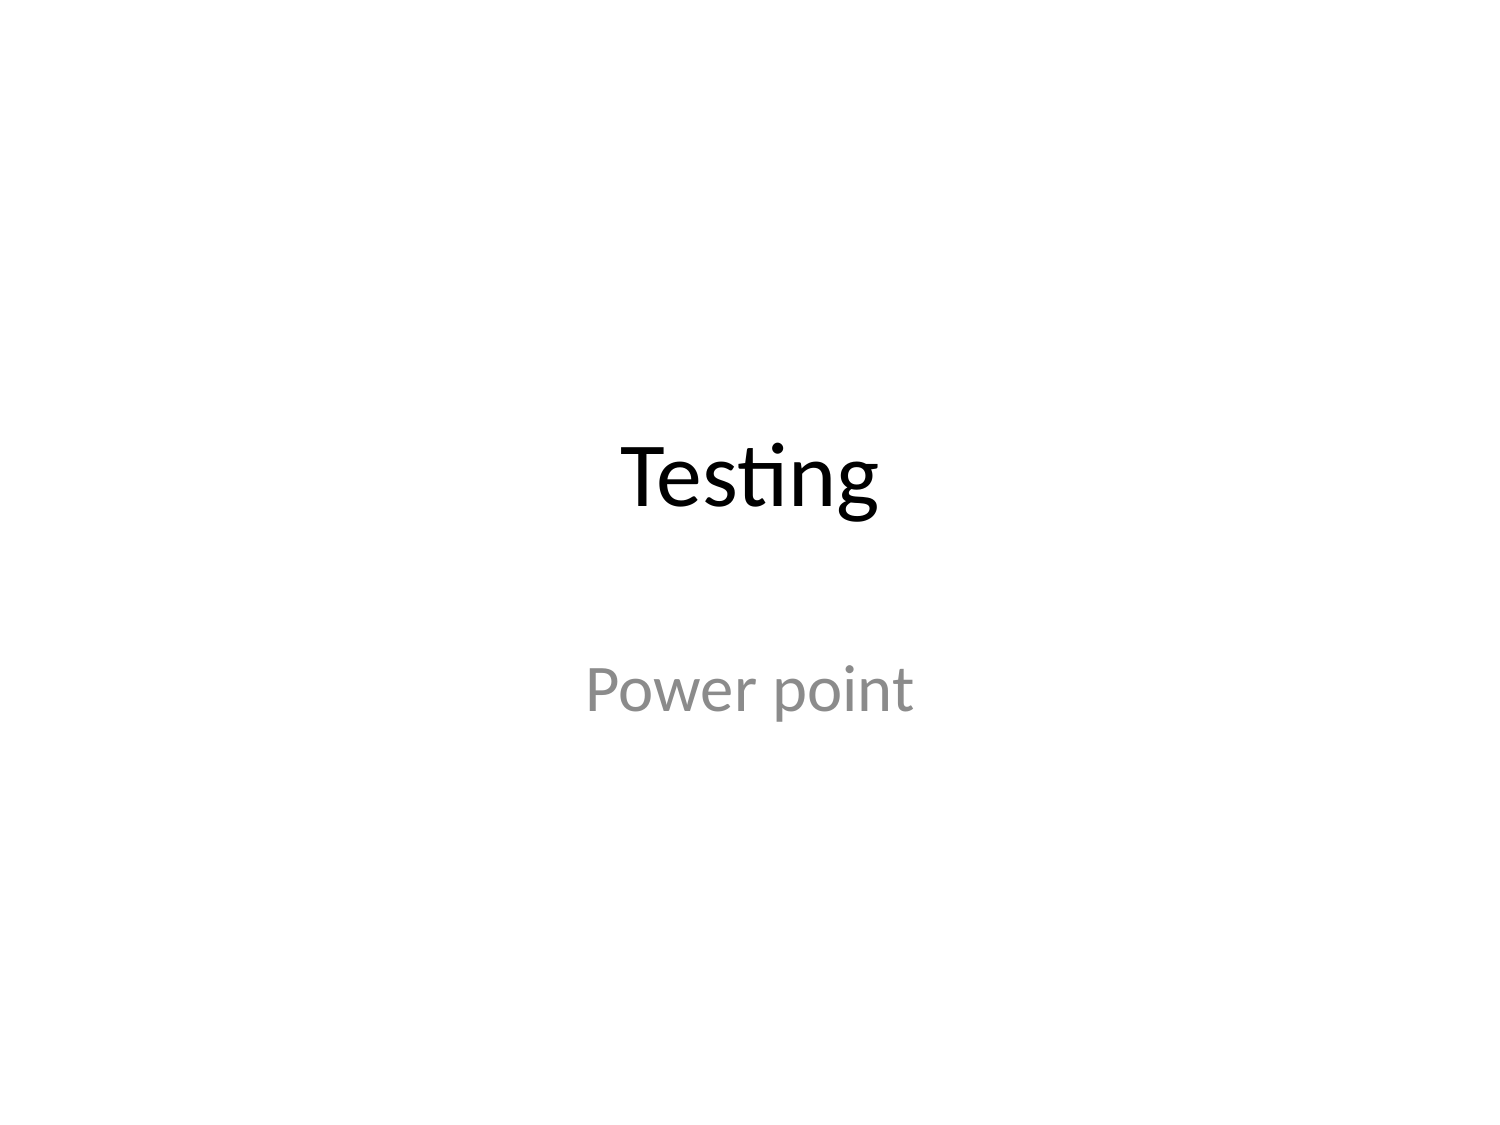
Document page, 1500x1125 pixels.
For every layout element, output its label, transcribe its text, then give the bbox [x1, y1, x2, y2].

title Testing [112, 349, 1388, 591]
subtitle Power point [225, 637, 1275, 925]
